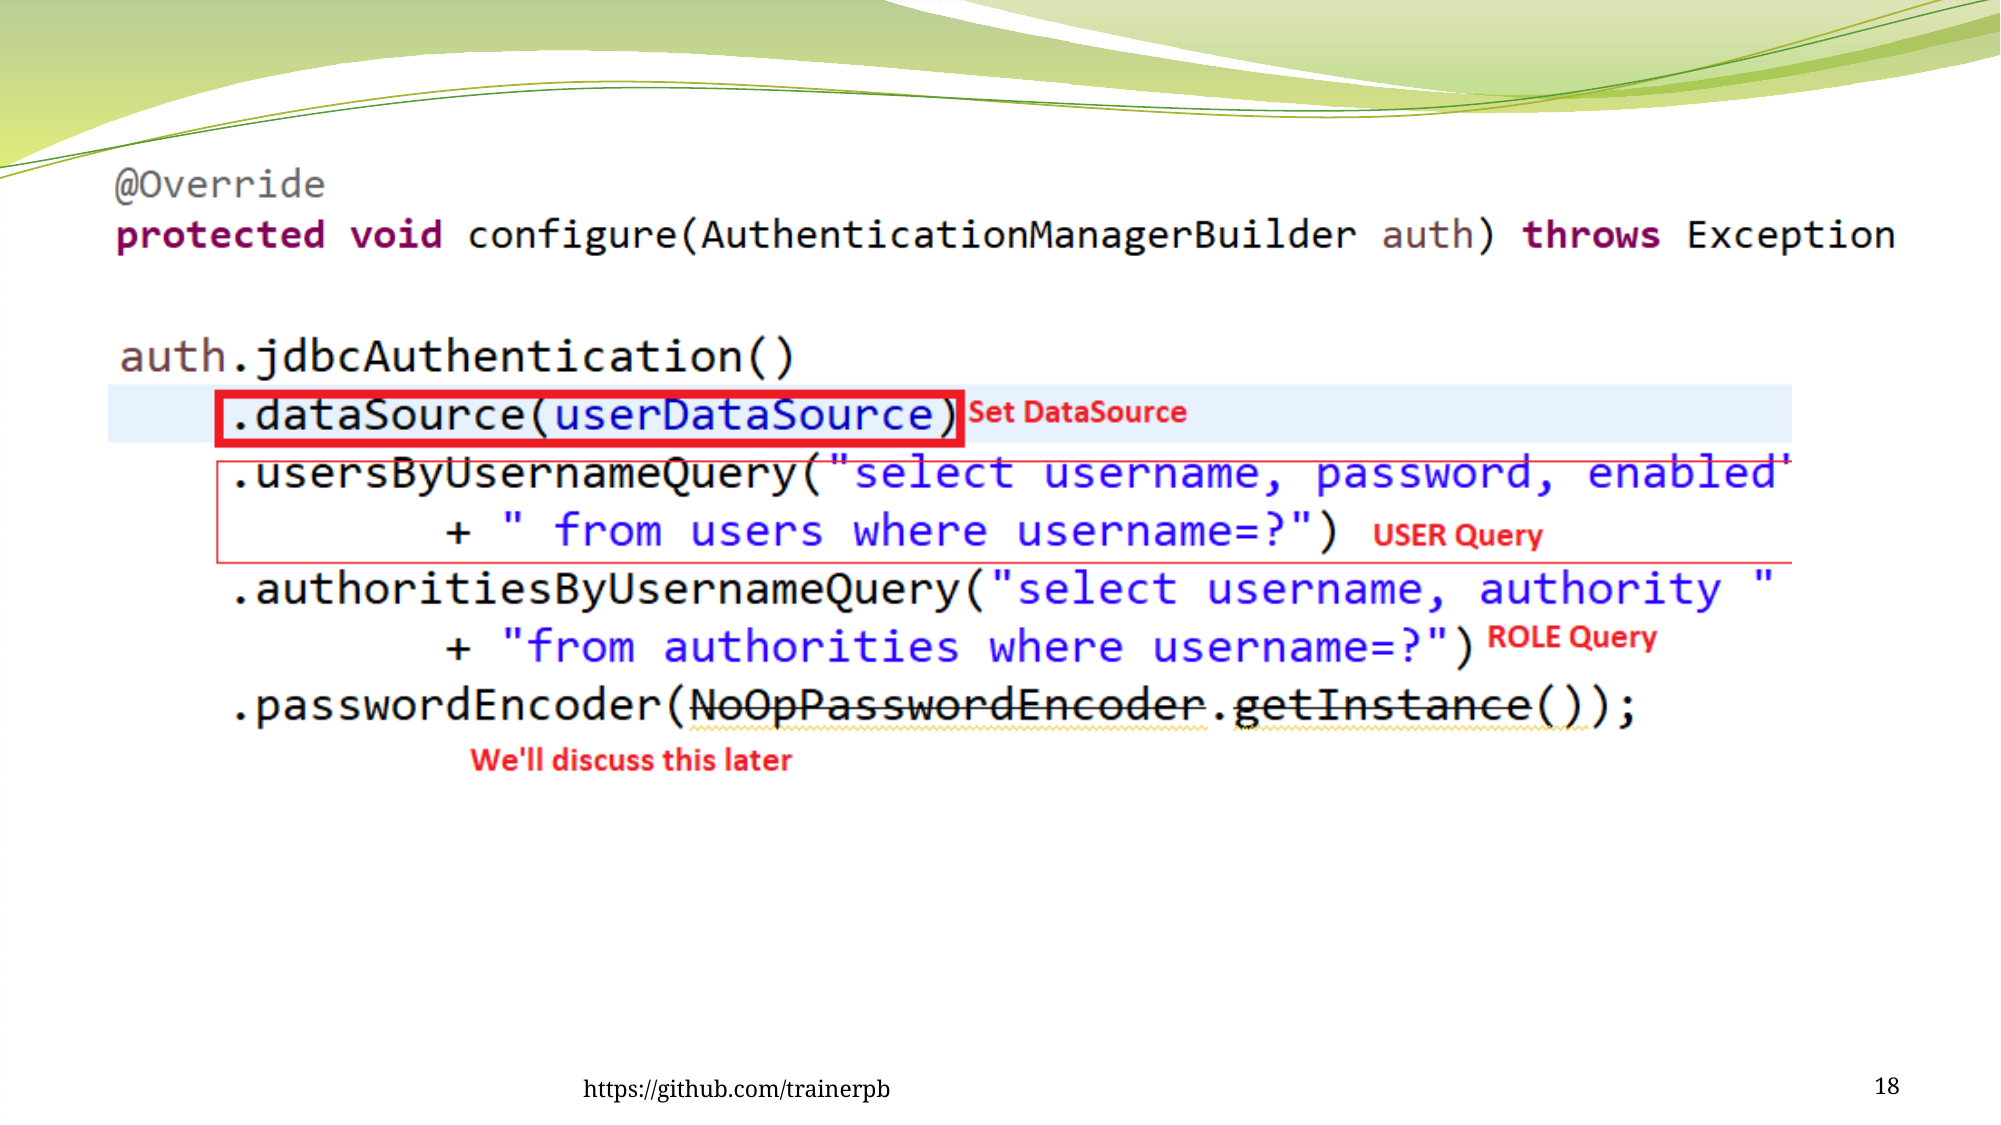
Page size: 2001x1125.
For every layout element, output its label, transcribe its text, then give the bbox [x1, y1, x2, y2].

picture [89, 163, 1900, 267]
footer https://github.com/trainerpb [583, 1042, 1317, 1103]
picture [108, 332, 1792, 811]
slide_number 18 [1733, 1042, 1900, 1103]
